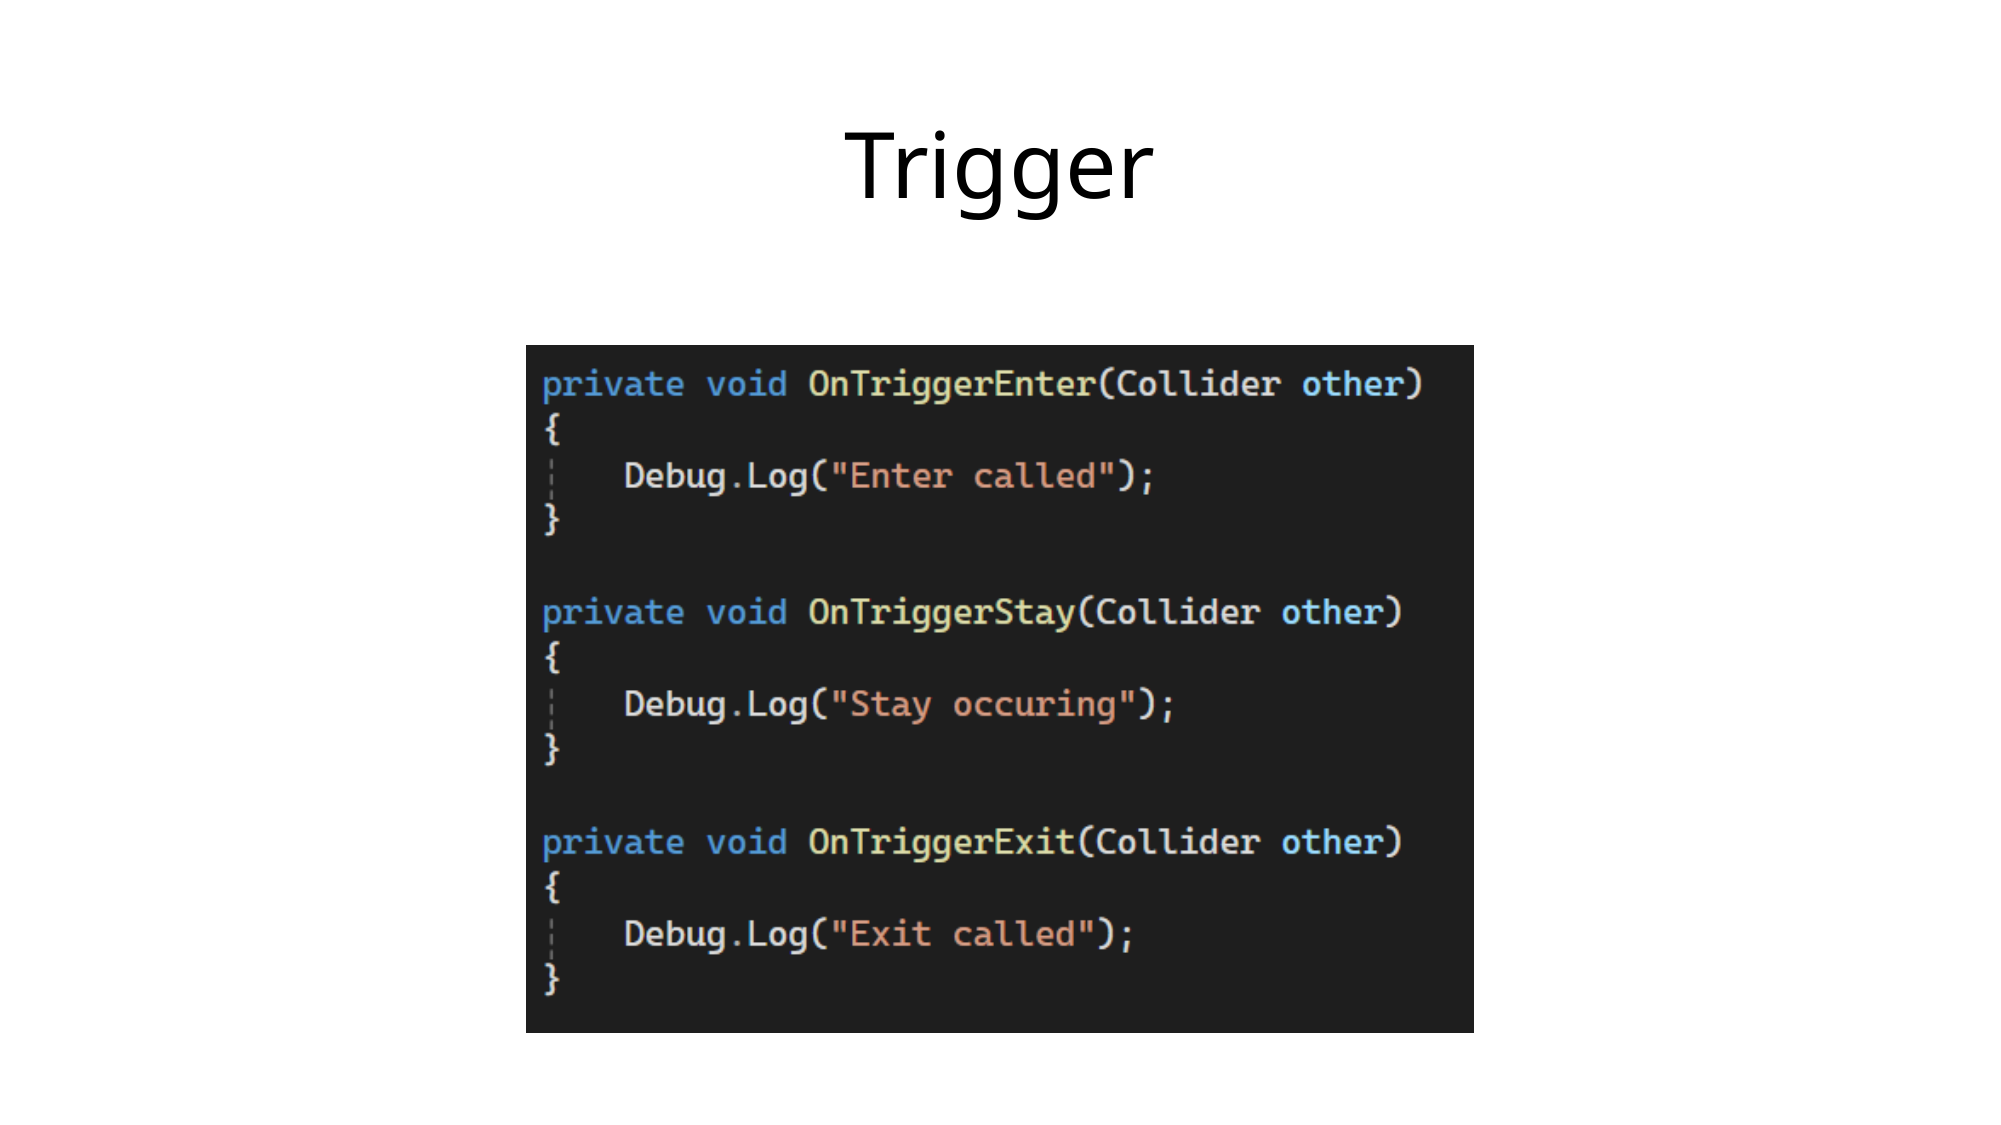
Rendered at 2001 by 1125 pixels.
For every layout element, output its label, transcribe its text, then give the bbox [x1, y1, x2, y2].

title Trigger [137, 59, 1863, 278]
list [525, 344, 1475, 1033]
